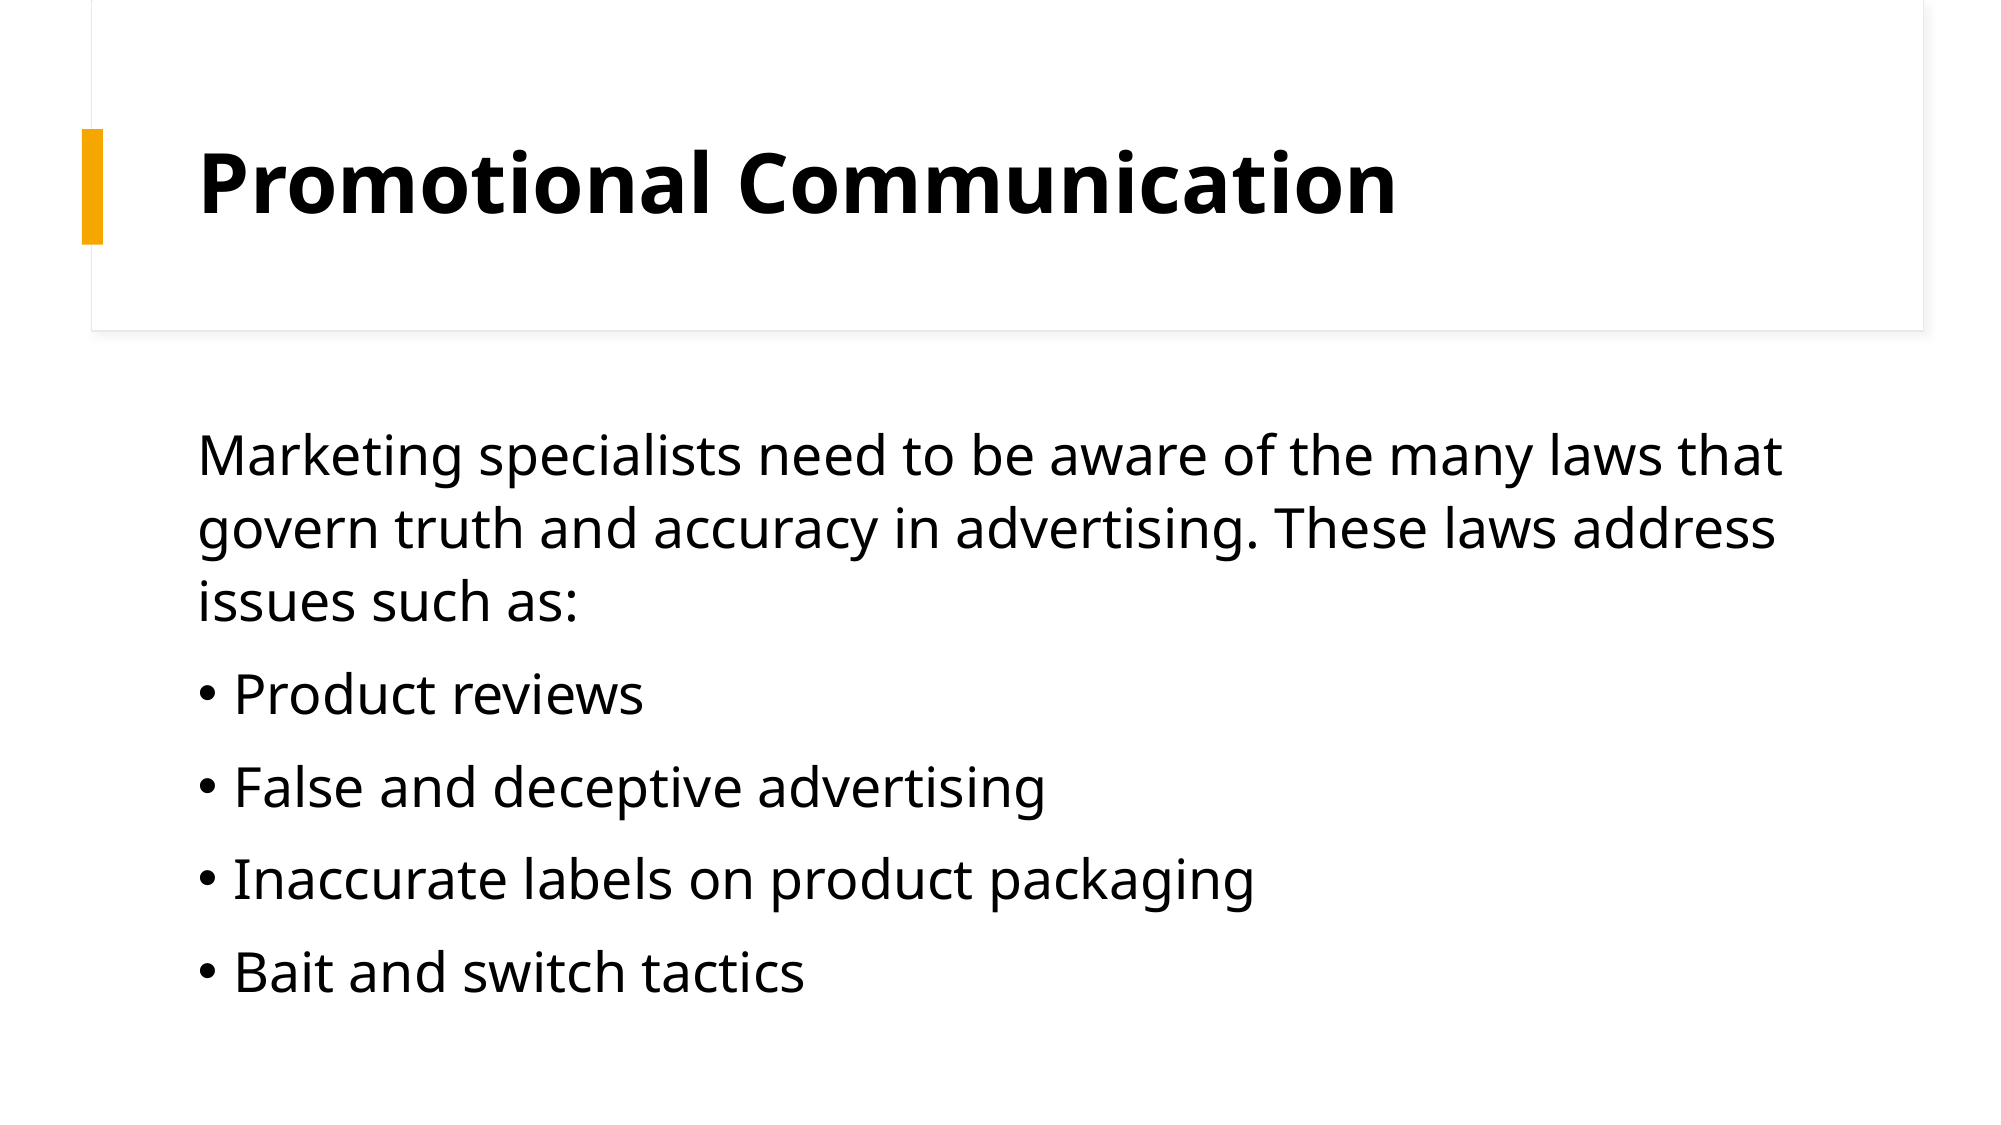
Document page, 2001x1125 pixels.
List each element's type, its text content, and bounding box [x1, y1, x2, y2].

list Marketing specialists need to be aware of the many laws that govern truth and accuracy in advertising. These laws address issues such as: Product reviews False and deceptive advertising Inaccurate labels on product packaging Bait and switch tactics [183, 406, 1851, 1013]
title Promotional Communication [183, 90, 1851, 284]
